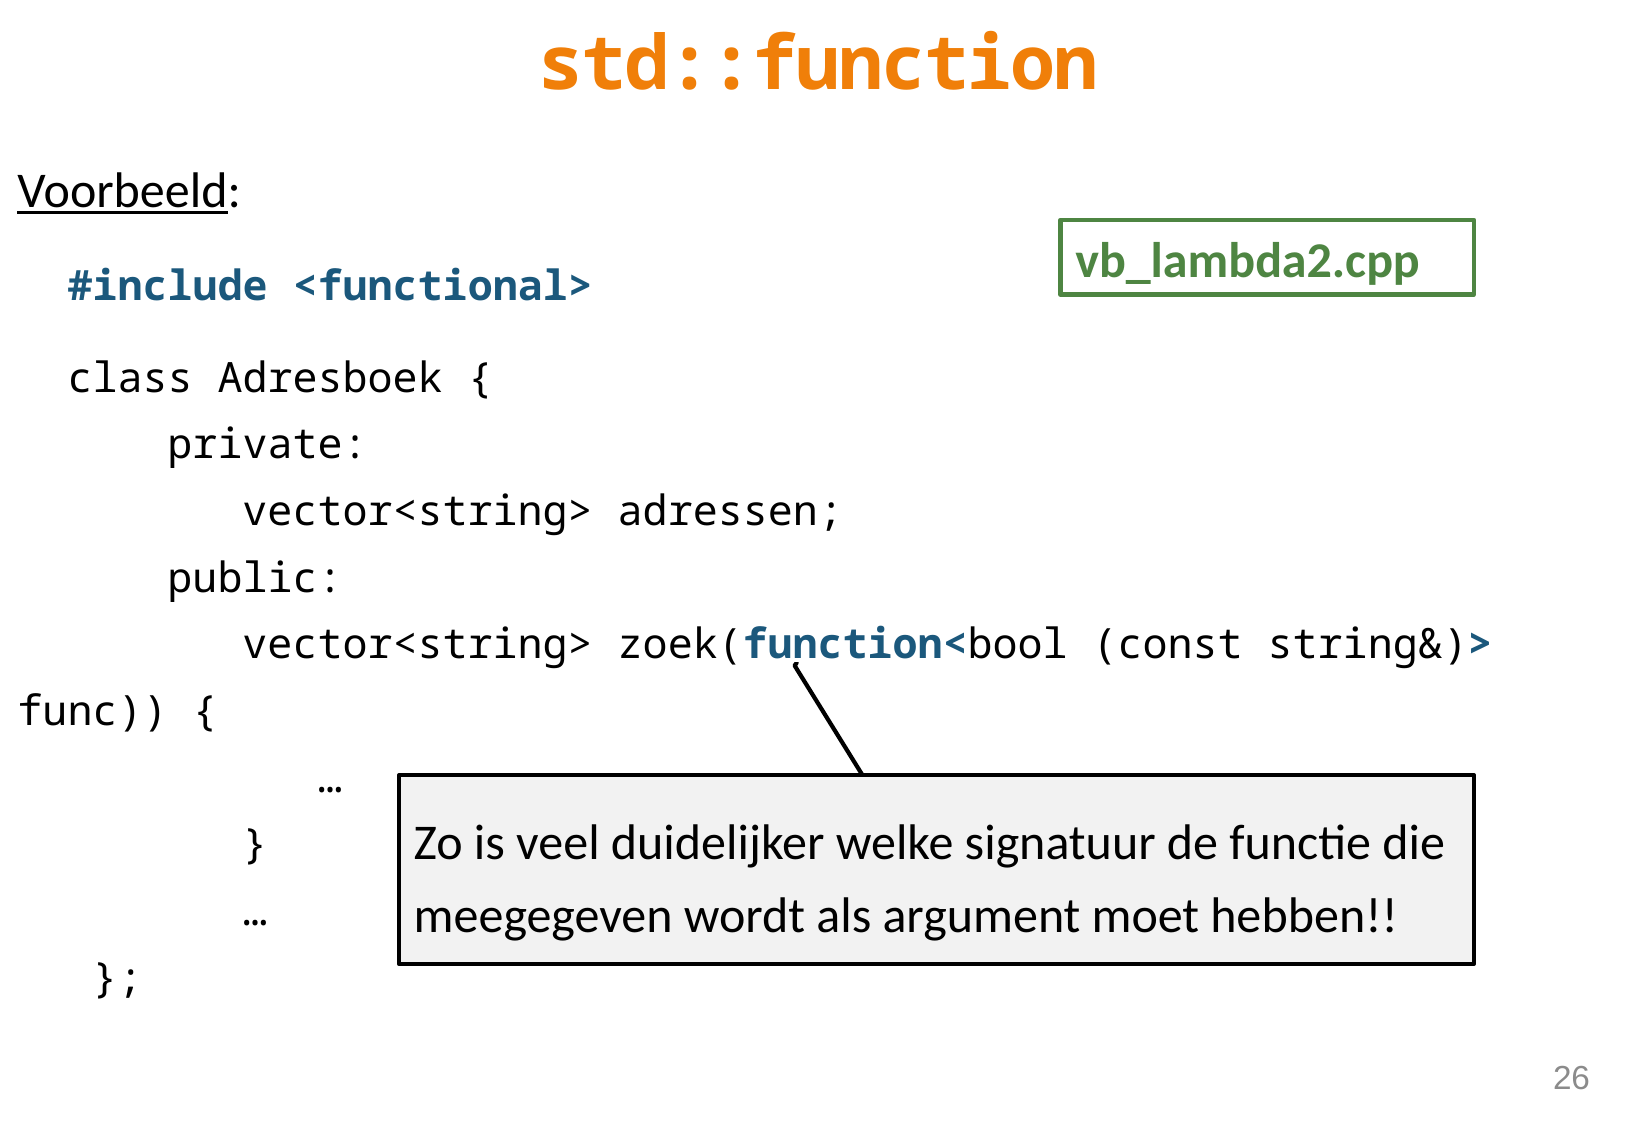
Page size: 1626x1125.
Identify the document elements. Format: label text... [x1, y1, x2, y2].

text_box Zo is veel duidelijker welke signatuur de functie die meegegeven wordt als argument moet hebben!! [397, 661, 1476, 966]
text_box vb_lambda2.cpp [1060, 219, 1474, 295]
list Voorbeeld: #include <functional> class Adresboek { private: vector<string> adressen; public: vector<string> zoek(function<bool (const string&)> func)) { … } … }; [2, 130, 1625, 1052]
text_box std::function [56, 2, 1581, 126]
slide_number 26 [1225, 1046, 1606, 1107]
